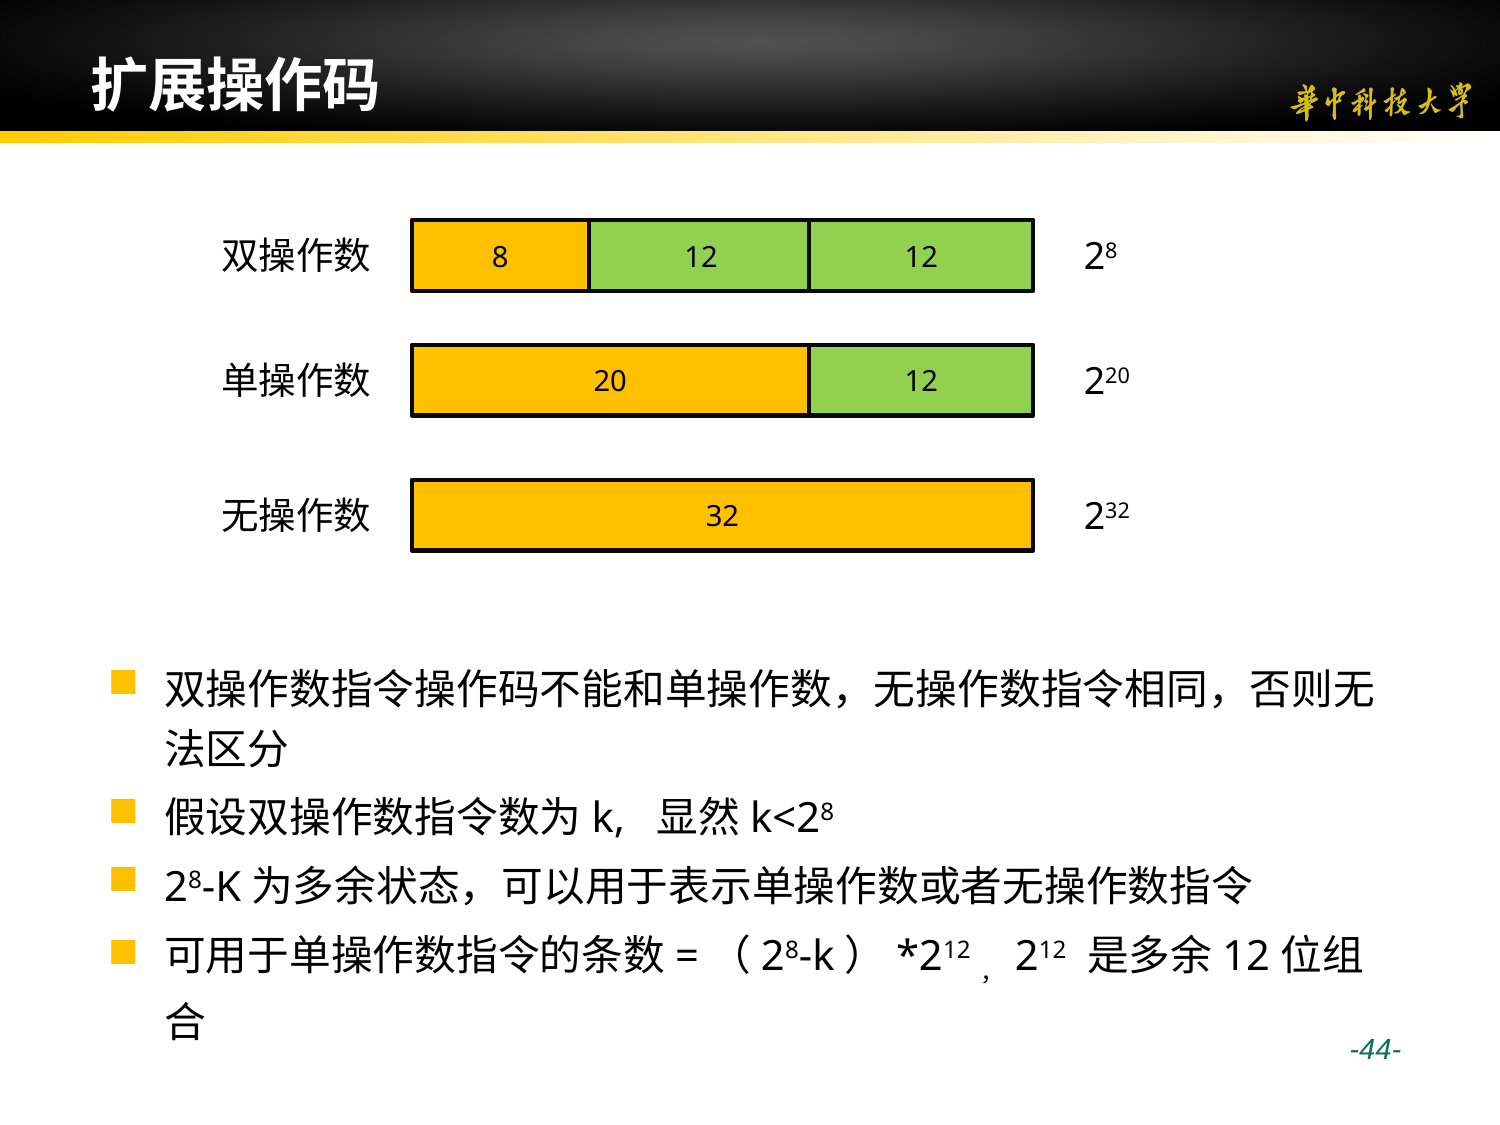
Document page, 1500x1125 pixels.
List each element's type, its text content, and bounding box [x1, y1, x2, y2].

table_header 0 [650, 131, 655, 143]
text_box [206, 344, 1034, 416]
table_cell 12 [738, 131, 744, 143]
slide_number -44- [1257, 1023, 1425, 1102]
text_box 28 [1068, 224, 1258, 285]
title 扩展操作码 [74, 34, 1426, 131]
text_box 220 [1068, 349, 1258, 410]
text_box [206, 479, 1034, 551]
text_box 232 [1068, 484, 1258, 545]
list 双操作数指令操作码不能和单操作数，无操作数指令相同，否则无法区分 假设双操作数指令数为k, 显然k<28 28-K为多余状态，可以用于表示单操作数或者无操作数指令 可用于单操作数指令的条数=（28-k）*212，212 是多余12位组合 [92, 644, 1406, 967]
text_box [206, 219, 1034, 291]
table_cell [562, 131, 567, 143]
picture [0, 0, 1500, 131]
